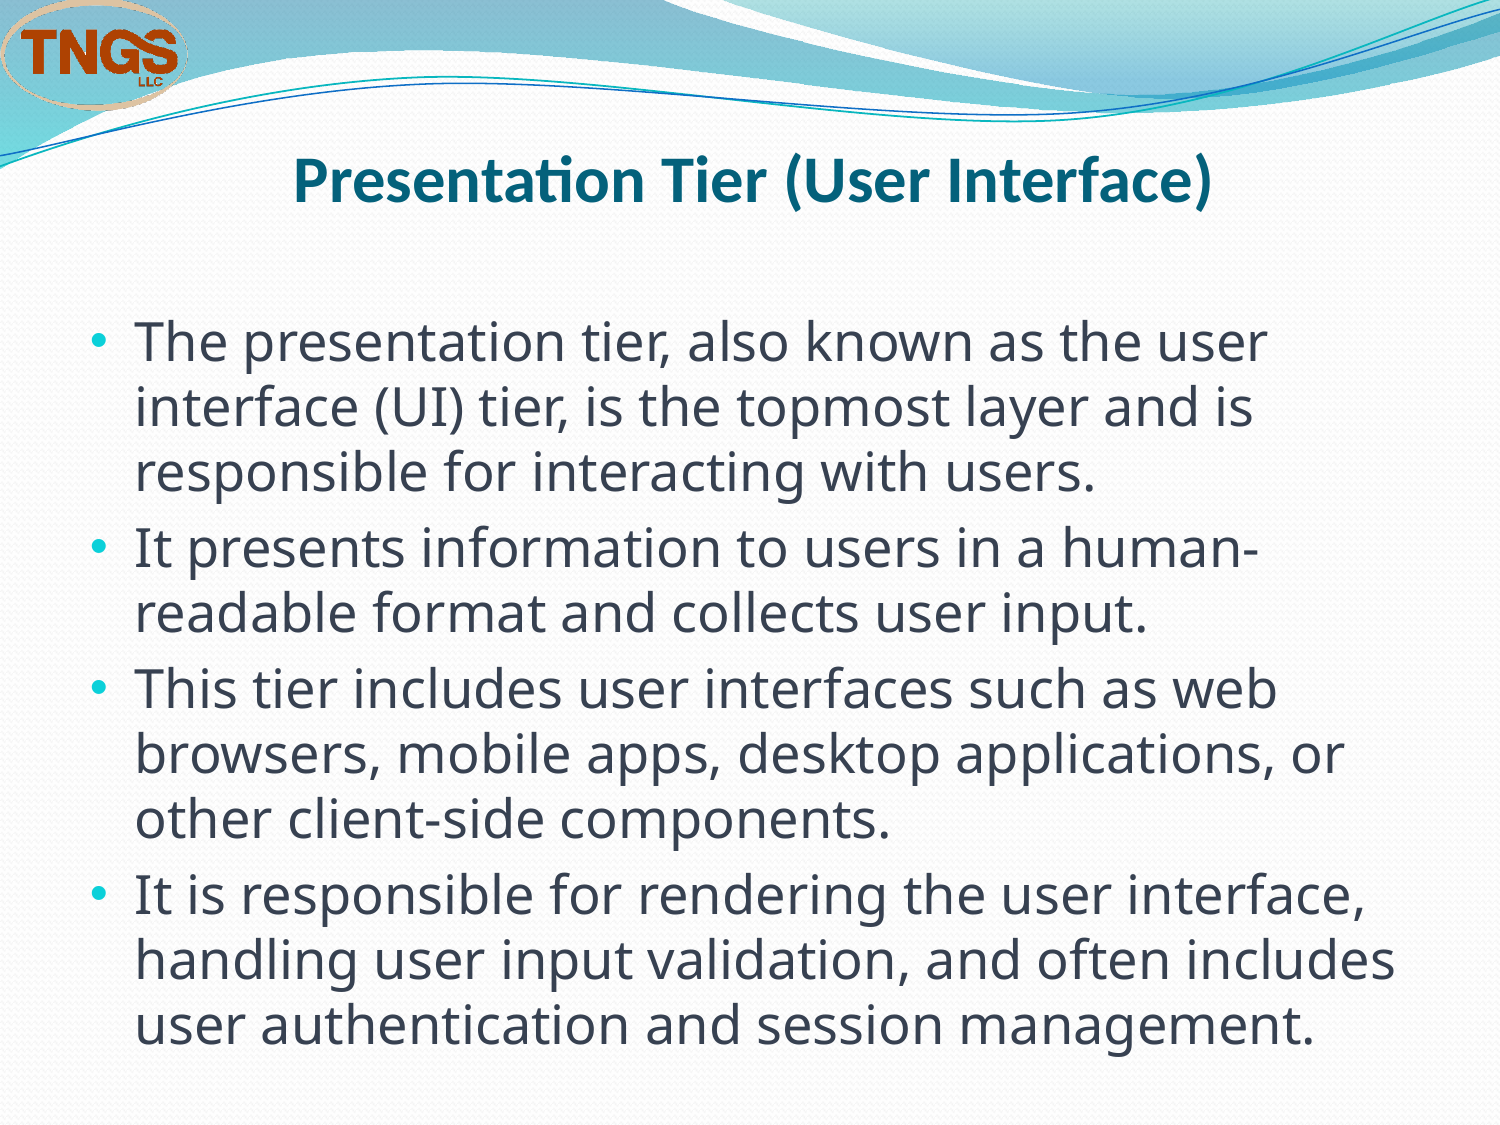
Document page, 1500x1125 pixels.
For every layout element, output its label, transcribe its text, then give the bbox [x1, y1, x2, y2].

title Presentation Tier (User Interface) [79, 137, 1430, 216]
picture [0, 0, 188, 111]
list The presentation tier, also known as the user interface (UI) tier, is the topmost layer and is responsible for interacting with users. It presents information to users in a human-readable format and collects user input. This tier includes user interfaces such as web browsers, mobile apps, desktop applications, or other client-side components. It is responsible for rendering the user interface, handling user input validation, and often includes user authentication and session management. [75, 299, 1425, 1125]
